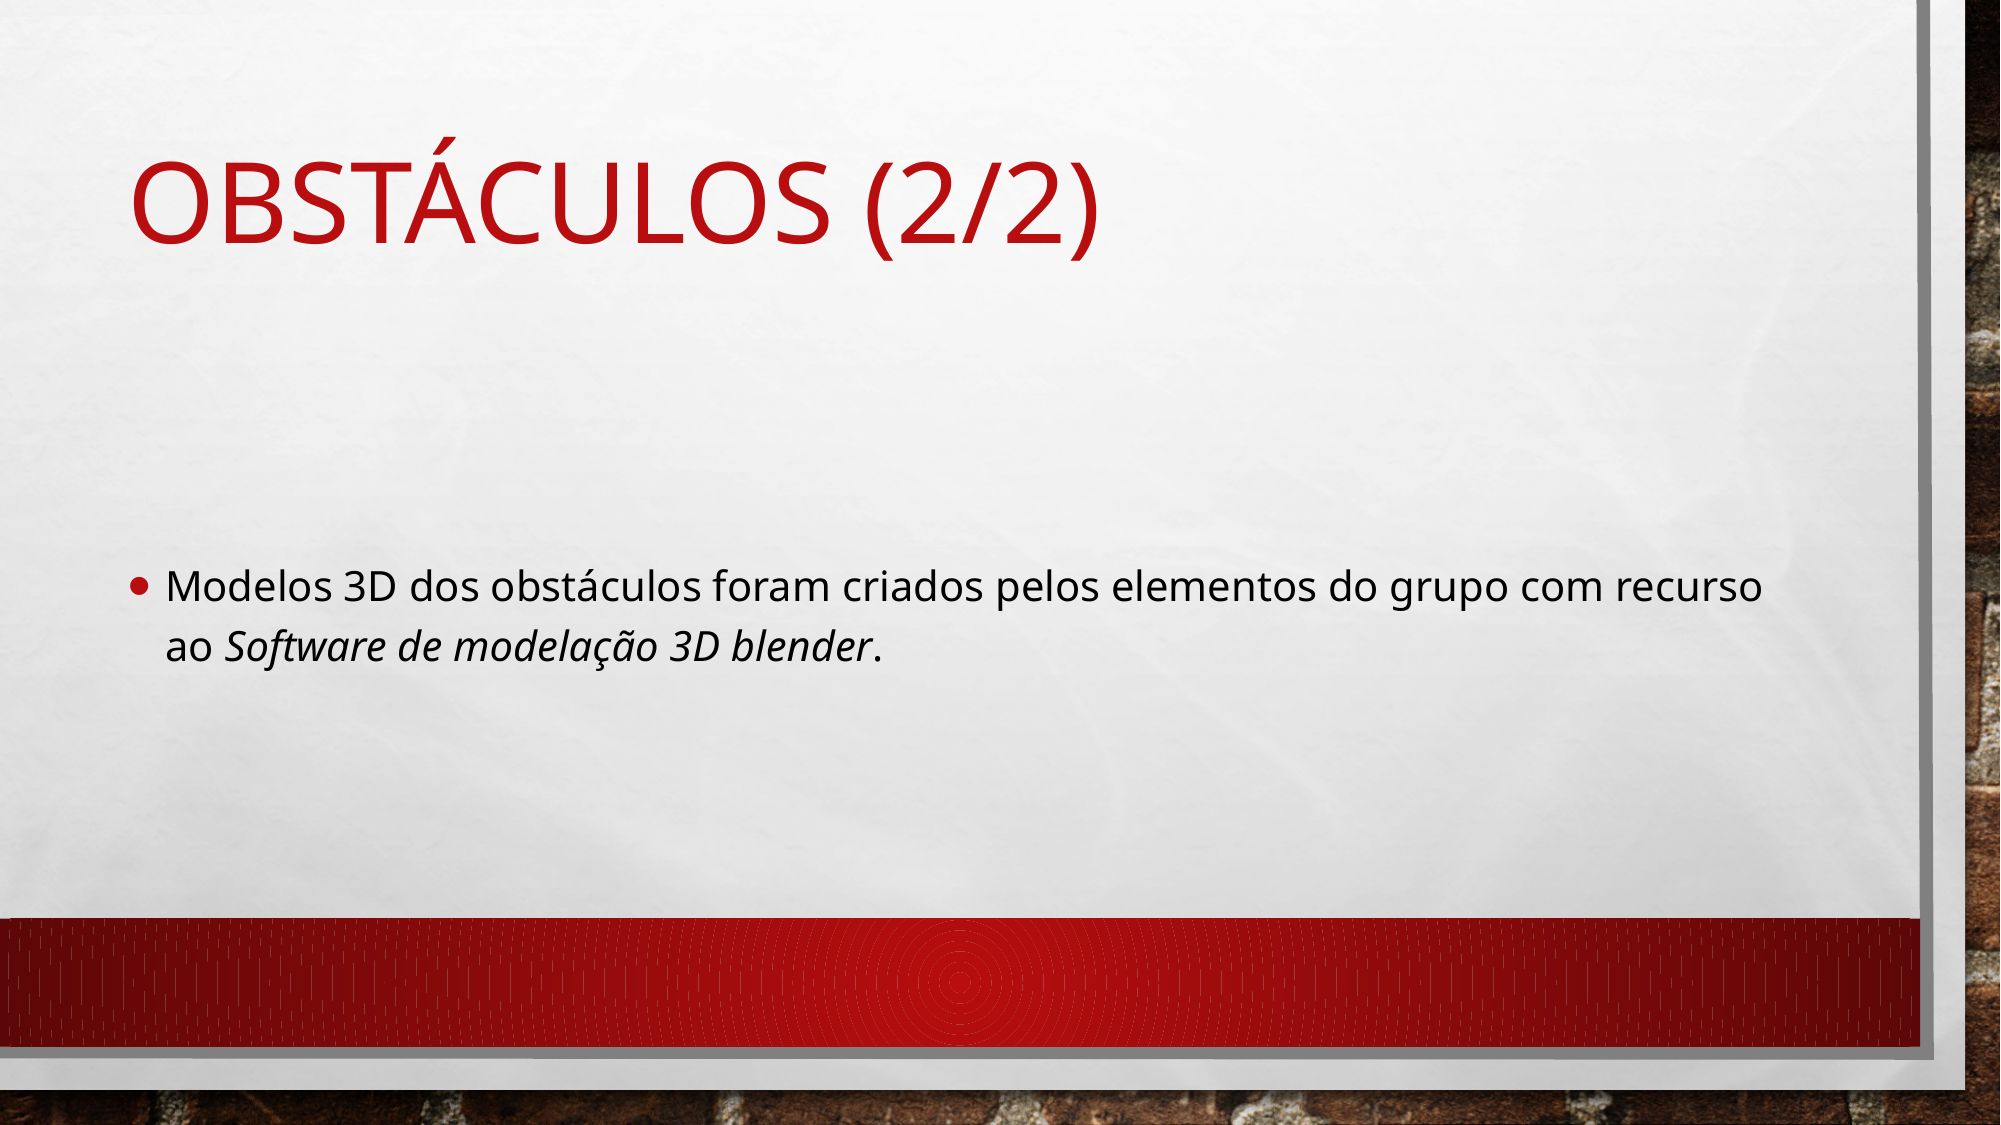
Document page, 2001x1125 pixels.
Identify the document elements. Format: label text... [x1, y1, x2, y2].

list Modelos 3D dos obstáculos foram criados pelos elementos do grupo com recurso ao Software de modelação 3D blender. [112, 338, 1818, 882]
picture [0, 0, 2000, 1125]
title OBSTÁCULOS (2/2) [112, 112, 1818, 302]
